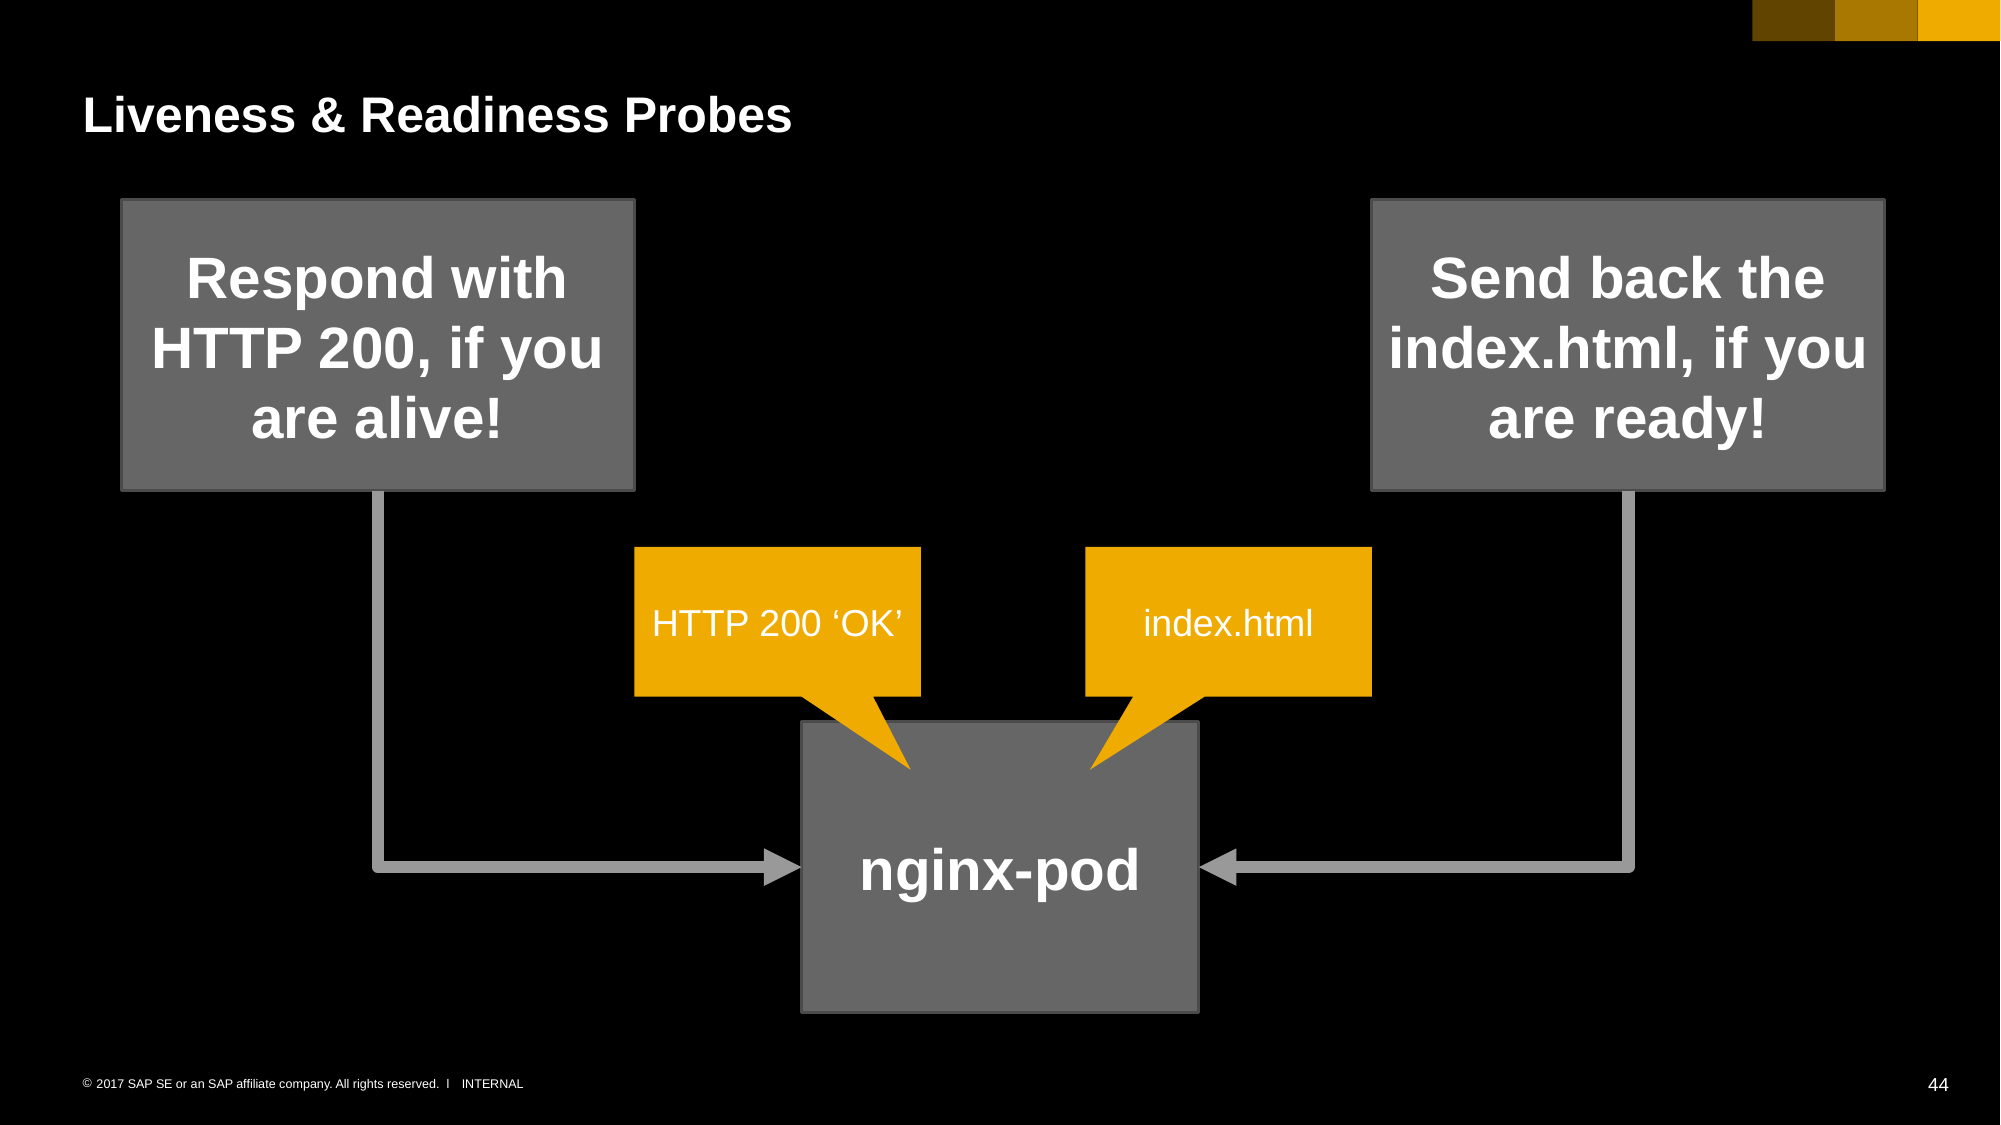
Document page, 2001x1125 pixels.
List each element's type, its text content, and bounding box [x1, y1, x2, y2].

text_box Respond with HTTP 200, if you are alive! [120, 198, 636, 492]
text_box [1225, 463, 1603, 894]
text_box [401, 466, 779, 891]
text_box HTTP 200 ‘OK’ [784, 546, 921, 770]
text_box index.html [1085, 546, 1219, 770]
title Liveness & Readiness Probes [82, 82, 1918, 144]
text_box Send back the index.html, if you are ready! [1370, 198, 1886, 492]
text_box nginx-pod [800, 720, 1200, 1014]
